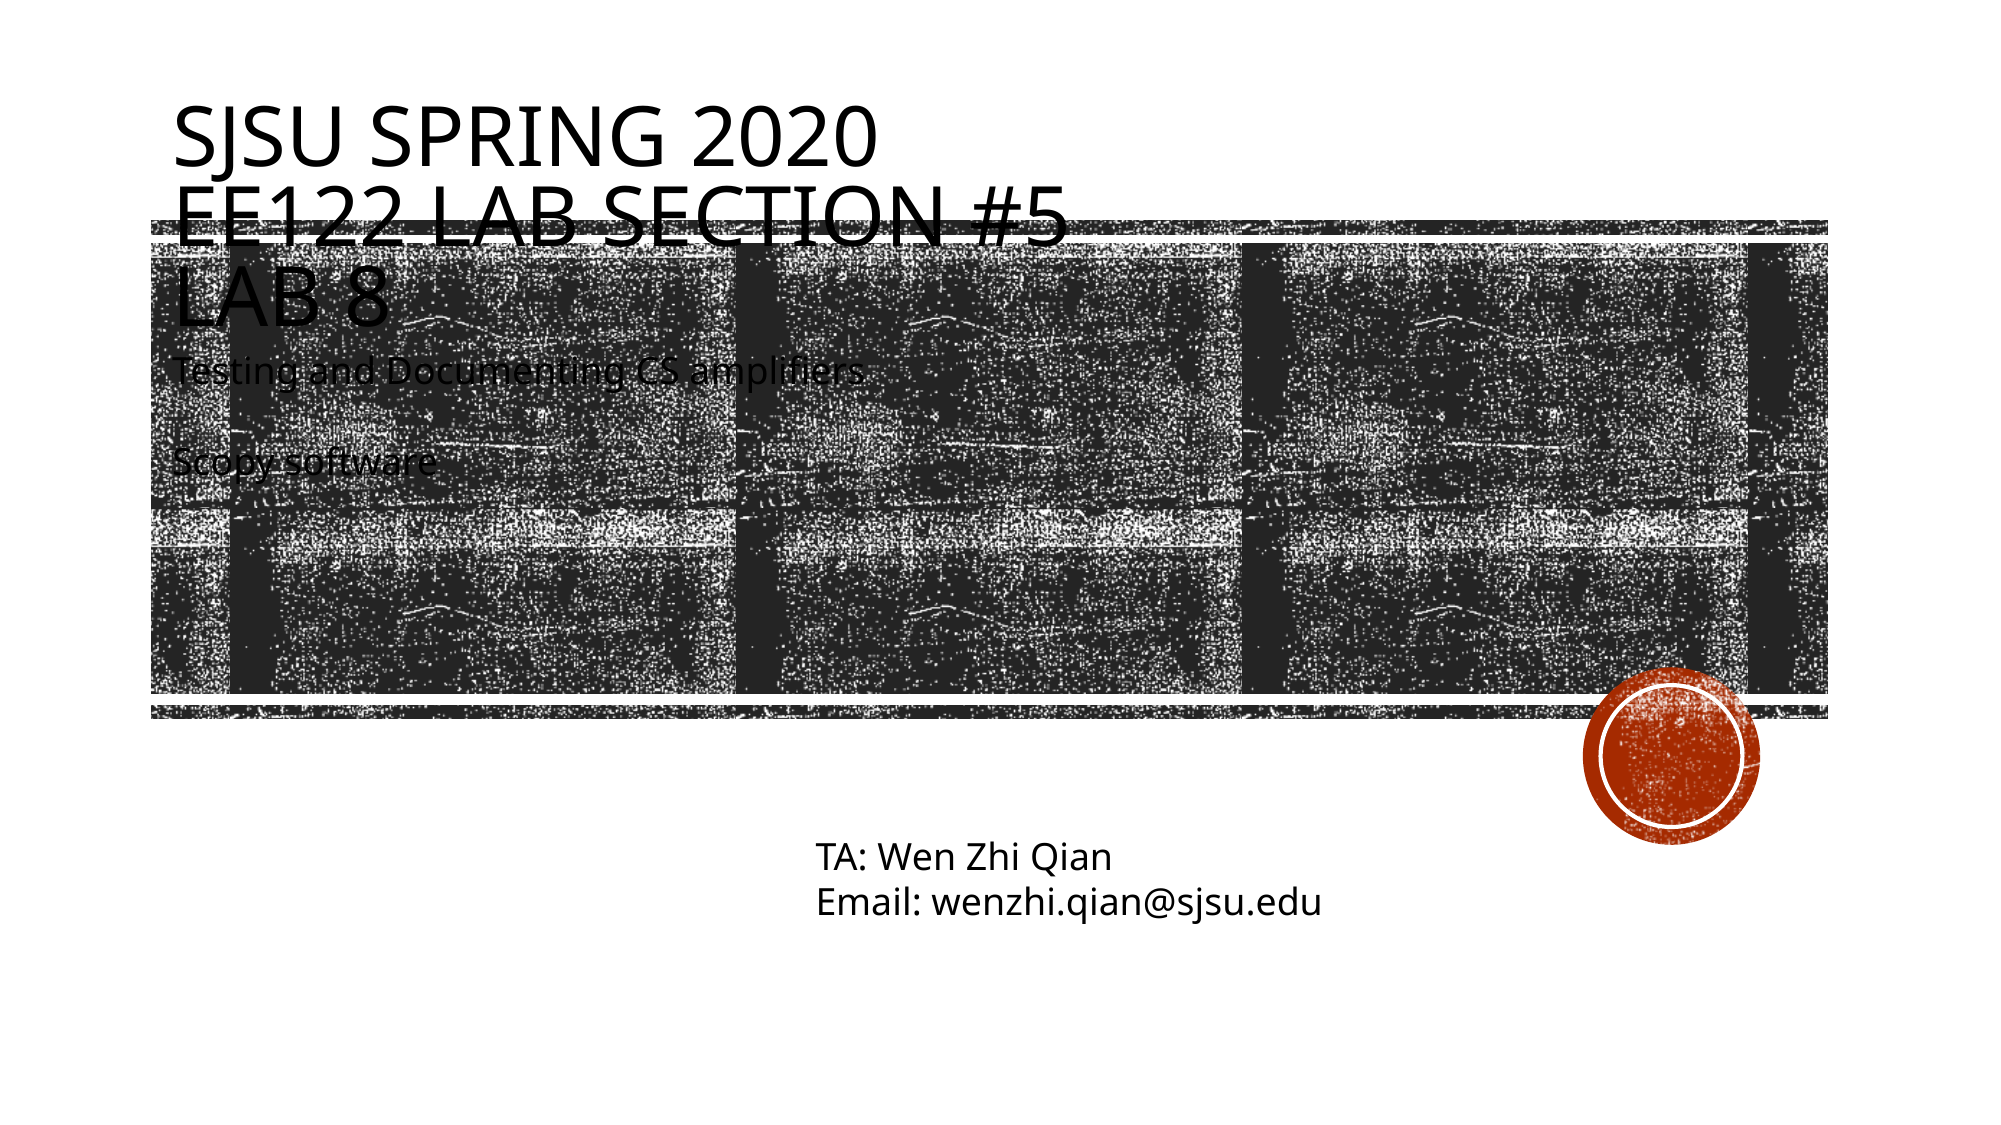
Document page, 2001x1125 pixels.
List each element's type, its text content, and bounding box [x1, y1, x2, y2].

text_box Testing and Documenting CS amplifiers [157, 339, 1563, 399]
text_box SJSU Spring 2020 EE122 lab section #5 lab 8 [157, 136, 1733, 309]
text_box Scopy software [157, 430, 1563, 491]
text_box TA: Wen Zhi Qian Email: wenzhi.qian@sjsu.edu [800, 825, 1403, 931]
